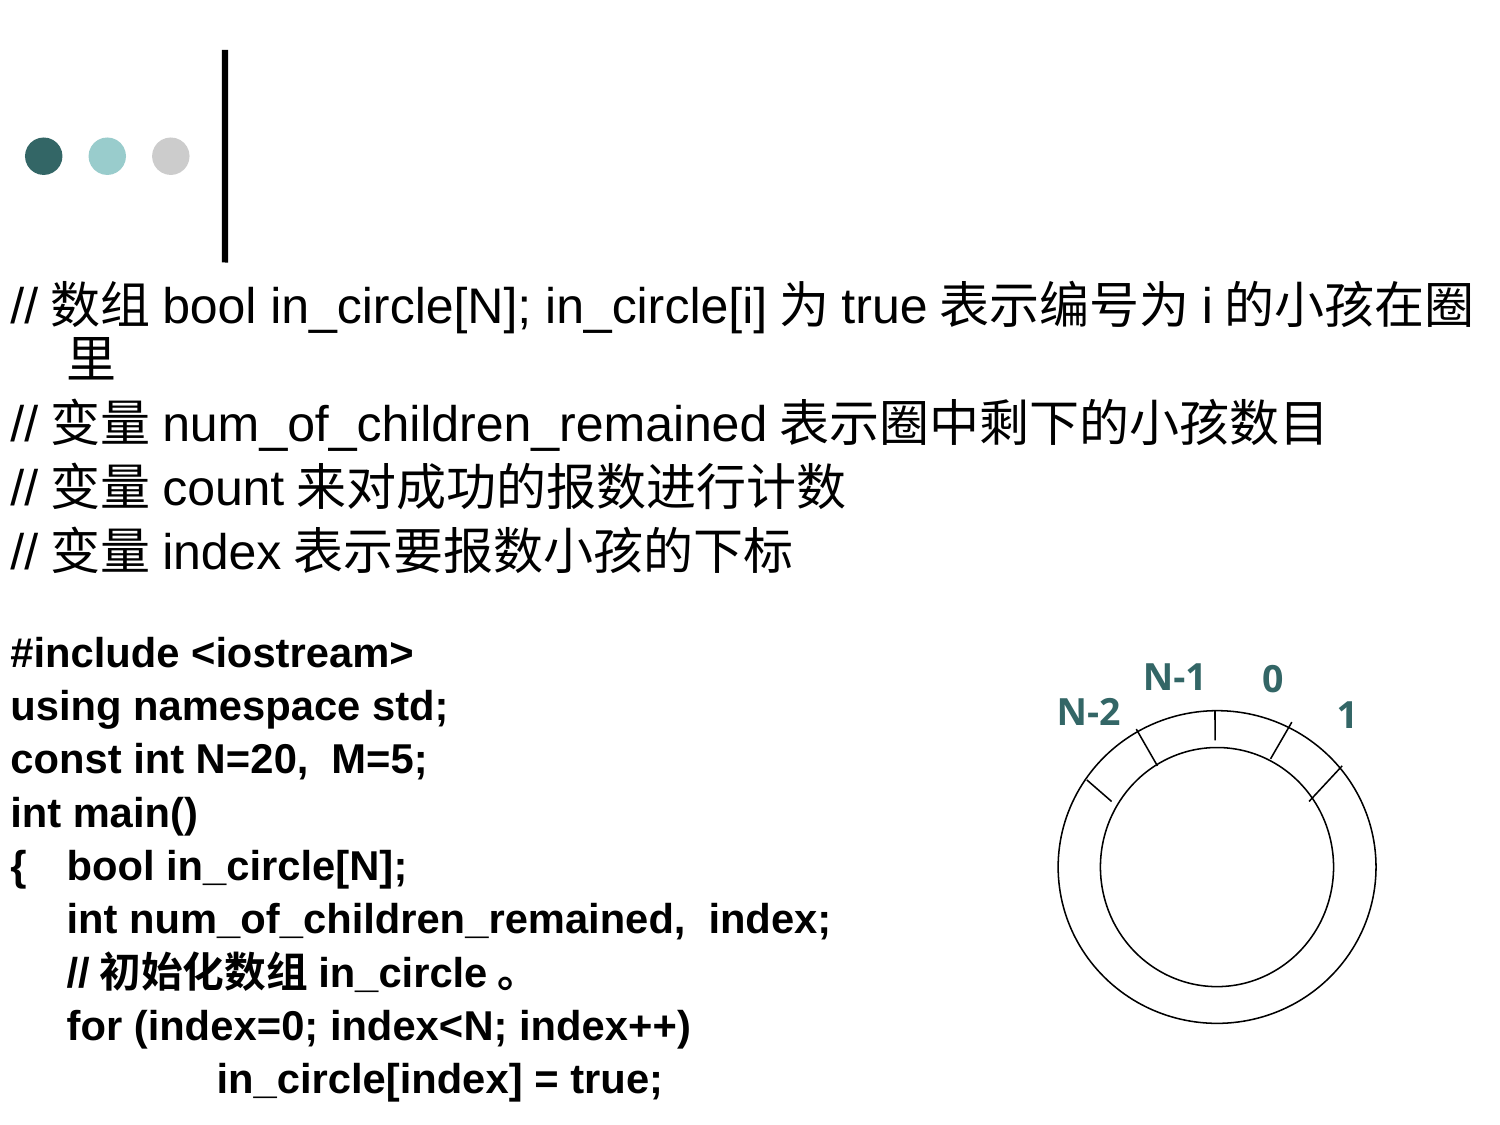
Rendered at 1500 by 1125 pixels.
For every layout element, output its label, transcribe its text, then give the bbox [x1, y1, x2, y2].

list //数组bool in_circle[N]; in_circle[i]为true表示编号为i的小孩在圈里 //变量num_of_children_remained表示圈中剩下的小孩数目 //变量count来对成功的报数进行计数 //变量index表示要报数小孩的下标 #include <iostream> using namespace std; const int N=20, M=5; int main() { bool in_circle[N]; int num_of_children_remained, index; //初始化数组in_circle。 for (index=0; index<N; index++) in_circle[index] = true; [0, 272, 1500, 1125]
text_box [1035, 645, 1377, 1024]
